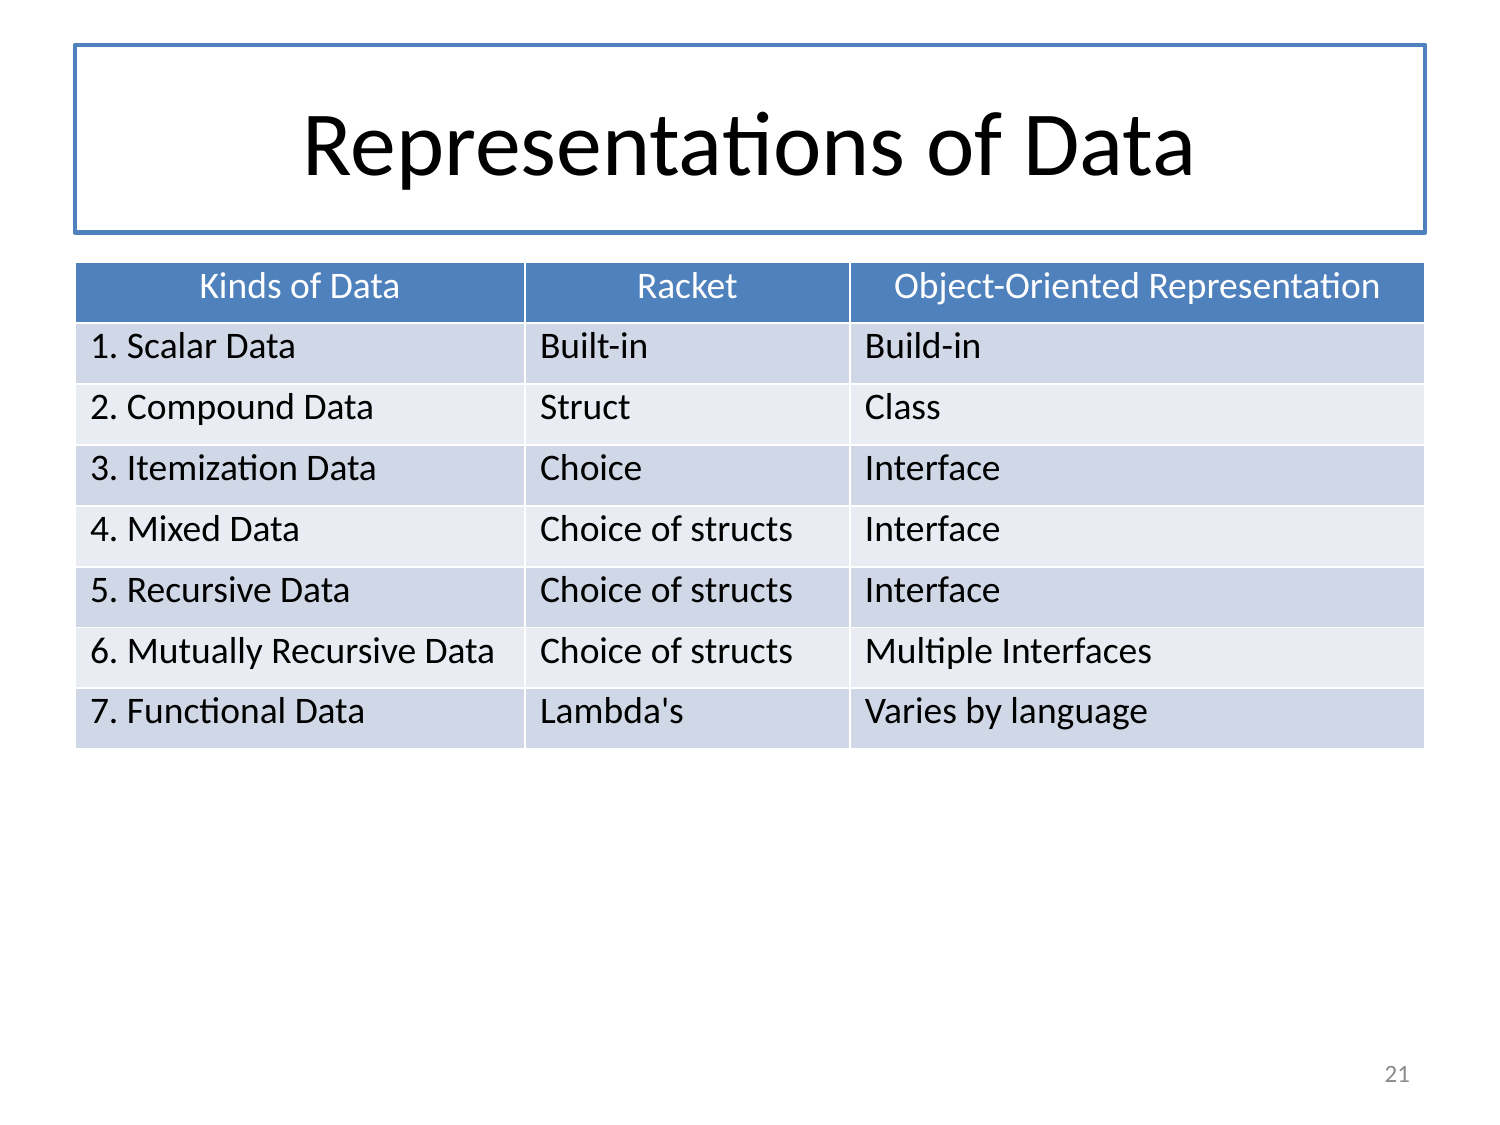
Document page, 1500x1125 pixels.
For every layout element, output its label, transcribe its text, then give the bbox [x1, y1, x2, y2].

table_cell Multiple Interfaces [851, 628, 1424, 687]
table_cell Interface [851, 568, 1424, 627]
table_cell Choice of structs [526, 507, 849, 566]
table_cell Class [851, 385, 1424, 444]
table_cell Struct [526, 385, 849, 444]
table_header Object-Oriented Representation [851, 263, 1424, 322]
table_cell Build-in [851, 324, 1424, 383]
table_cell Choice [526, 446, 849, 505]
title Representations of Data [73, 43, 1427, 235]
table_cell 2. Compound Data [76, 385, 524, 444]
table_cell Choice of structs [526, 628, 849, 687]
table_cell Lambda's [526, 689, 849, 748]
table_header Kinds of Data [76, 263, 524, 322]
table_cell Interface [851, 507, 1424, 566]
table_cell 6. Mutually Recursive Data [76, 628, 524, 687]
table_header Racket [526, 263, 849, 322]
table_cell Built-in [526, 324, 849, 383]
table_cell 7. Functional Data [76, 689, 524, 748]
table_cell 4. Mixed Data [76, 507, 524, 566]
slide_number 21 [1074, 1042, 1425, 1103]
table_cell 1. Scalar Data [76, 324, 524, 383]
table_cell 3. Itemization Data [76, 446, 524, 505]
table_cell 5. Recursive Data [76, 568, 524, 627]
table_cell Interface [851, 446, 1424, 505]
table_cell Varies by language [851, 689, 1424, 748]
table_cell Choice of structs [526, 568, 849, 627]
